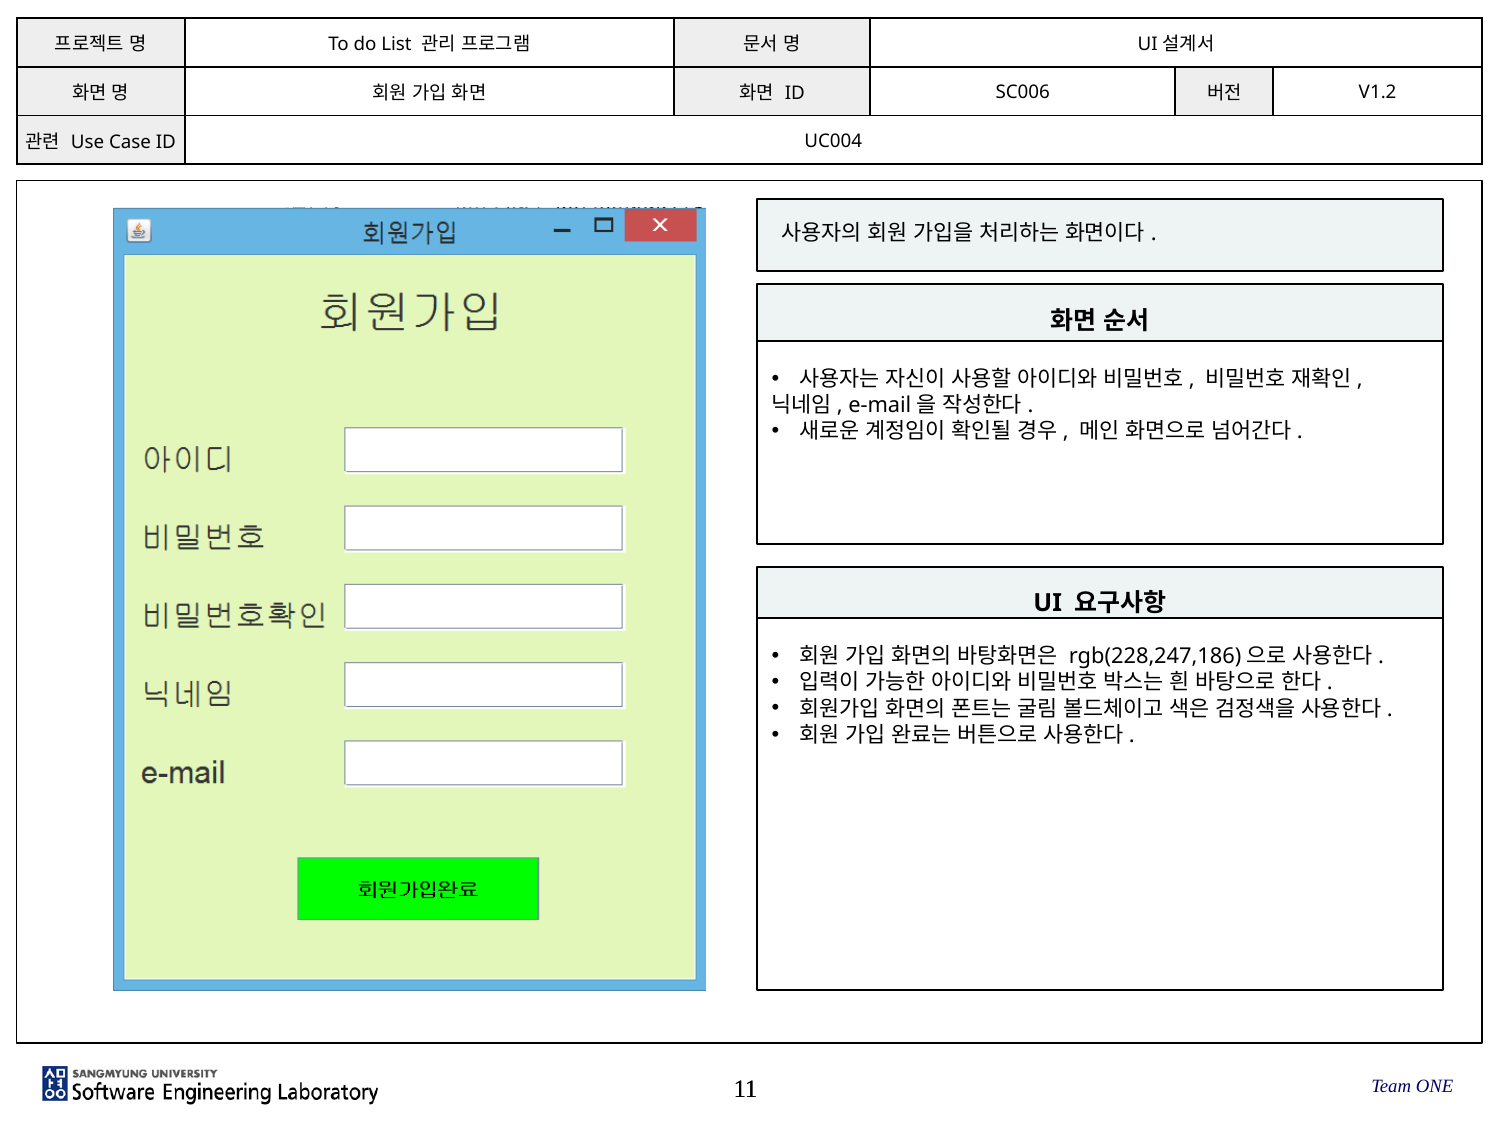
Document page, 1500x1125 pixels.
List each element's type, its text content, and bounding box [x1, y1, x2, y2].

table_cell SC006 [871, 68, 1174, 115]
table_cell 회원 가입 화면 [186, 68, 673, 115]
table_cell 관련 Use Case ID [18, 116, 184, 163]
table_cell 화면 ID [675, 68, 869, 115]
table_cell 화면 명 [18, 68, 184, 115]
text_box 사용자의 회원 가입을 처리하는 화면이다. [756, 198, 1444, 271]
picture [112, 207, 706, 991]
table_header UI설계서 [871, 19, 1481, 66]
footer Team ONE [994, 1060, 1454, 1110]
table_header 문서 명 [675, 19, 869, 66]
table_cell V1.2 [1274, 68, 1481, 115]
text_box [756, 566, 1444, 991]
table_header 프로젝트 명 [18, 19, 184, 66]
table_header To do List 관리 프로그램 [186, 19, 673, 66]
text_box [756, 283, 1444, 544]
table_cell UC004 [186, 116, 1481, 163]
table_cell 버전 [1176, 68, 1272, 115]
picture [42, 1066, 382, 1106]
